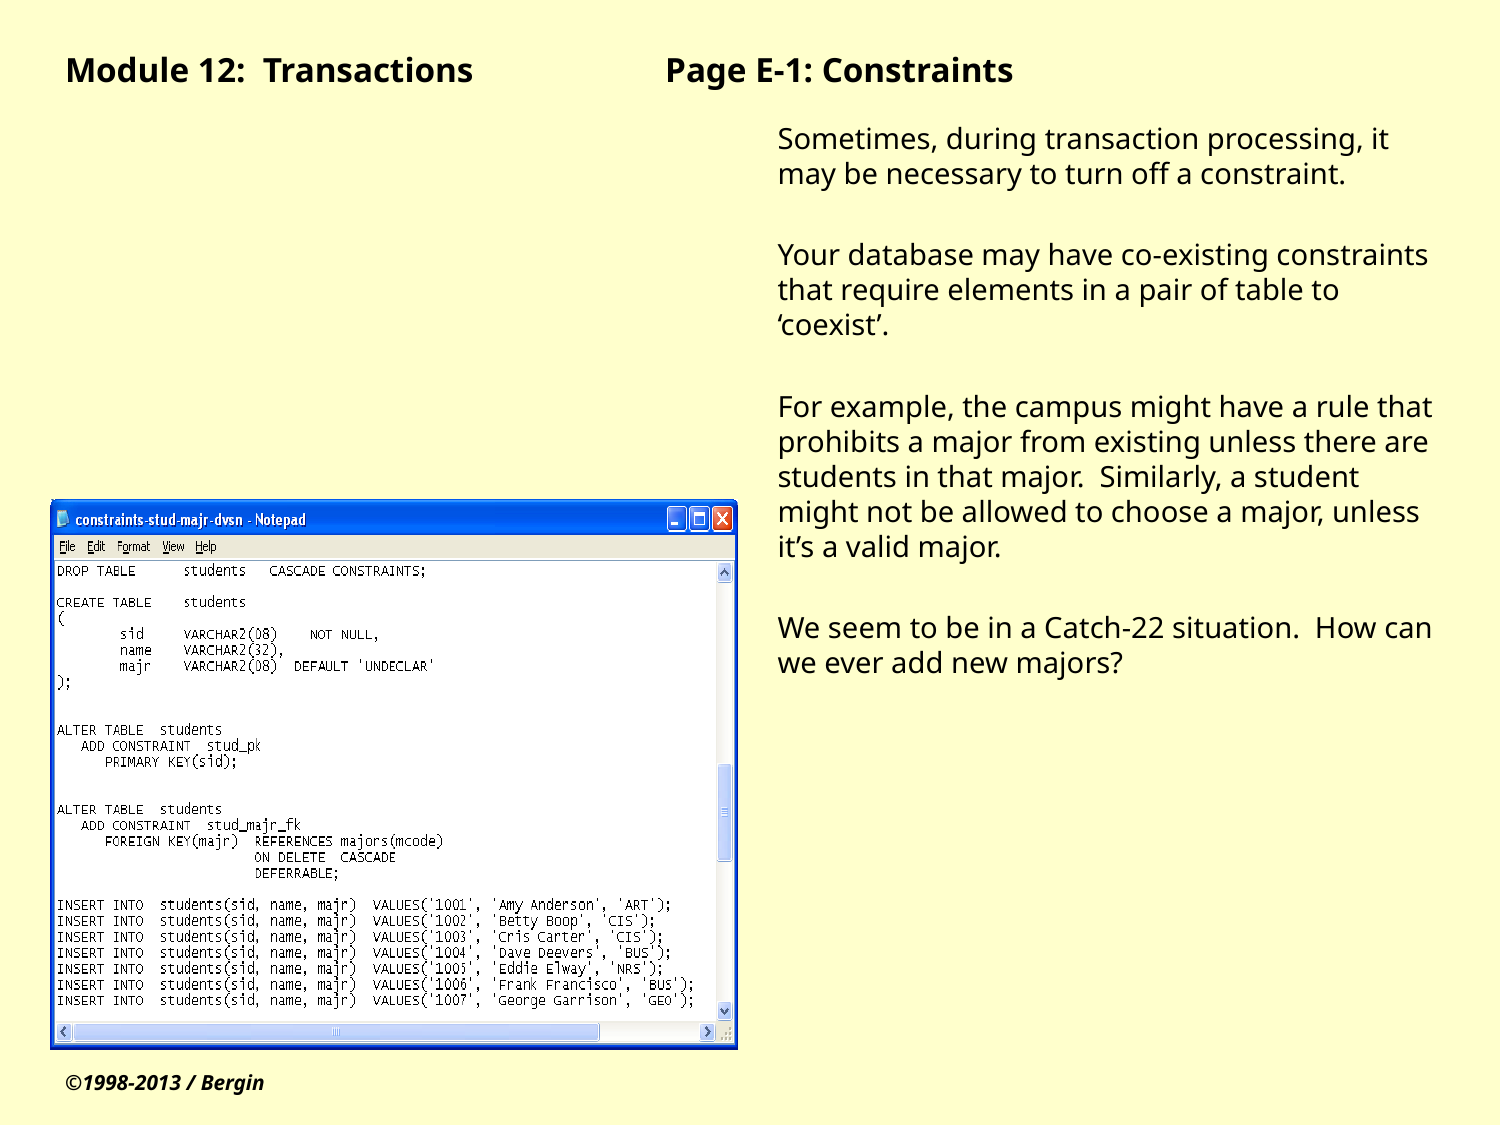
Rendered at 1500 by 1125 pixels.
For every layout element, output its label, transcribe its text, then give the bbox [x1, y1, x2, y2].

slide_number ©1998-2013 / Bergin [50, 1062, 425, 1100]
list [49, 499, 738, 1051]
title Module 12: Transactions Page E-1: Constraints [50, 37, 1450, 100]
list Sometimes, during transaction processing, it may be necessary to turn off a constraint. Your database may have co-existing constraints that require elements in a pair of table to ‘coexist’. For example, the campus might have a rule that prohibits a major from existing unless there are students in that major. Similarly, a student might not be allowed to choose a major, unless it’s a valid major. We seem to be in a Catch-22 situation. How can we ever add new majors? [762, 112, 1450, 1050]
